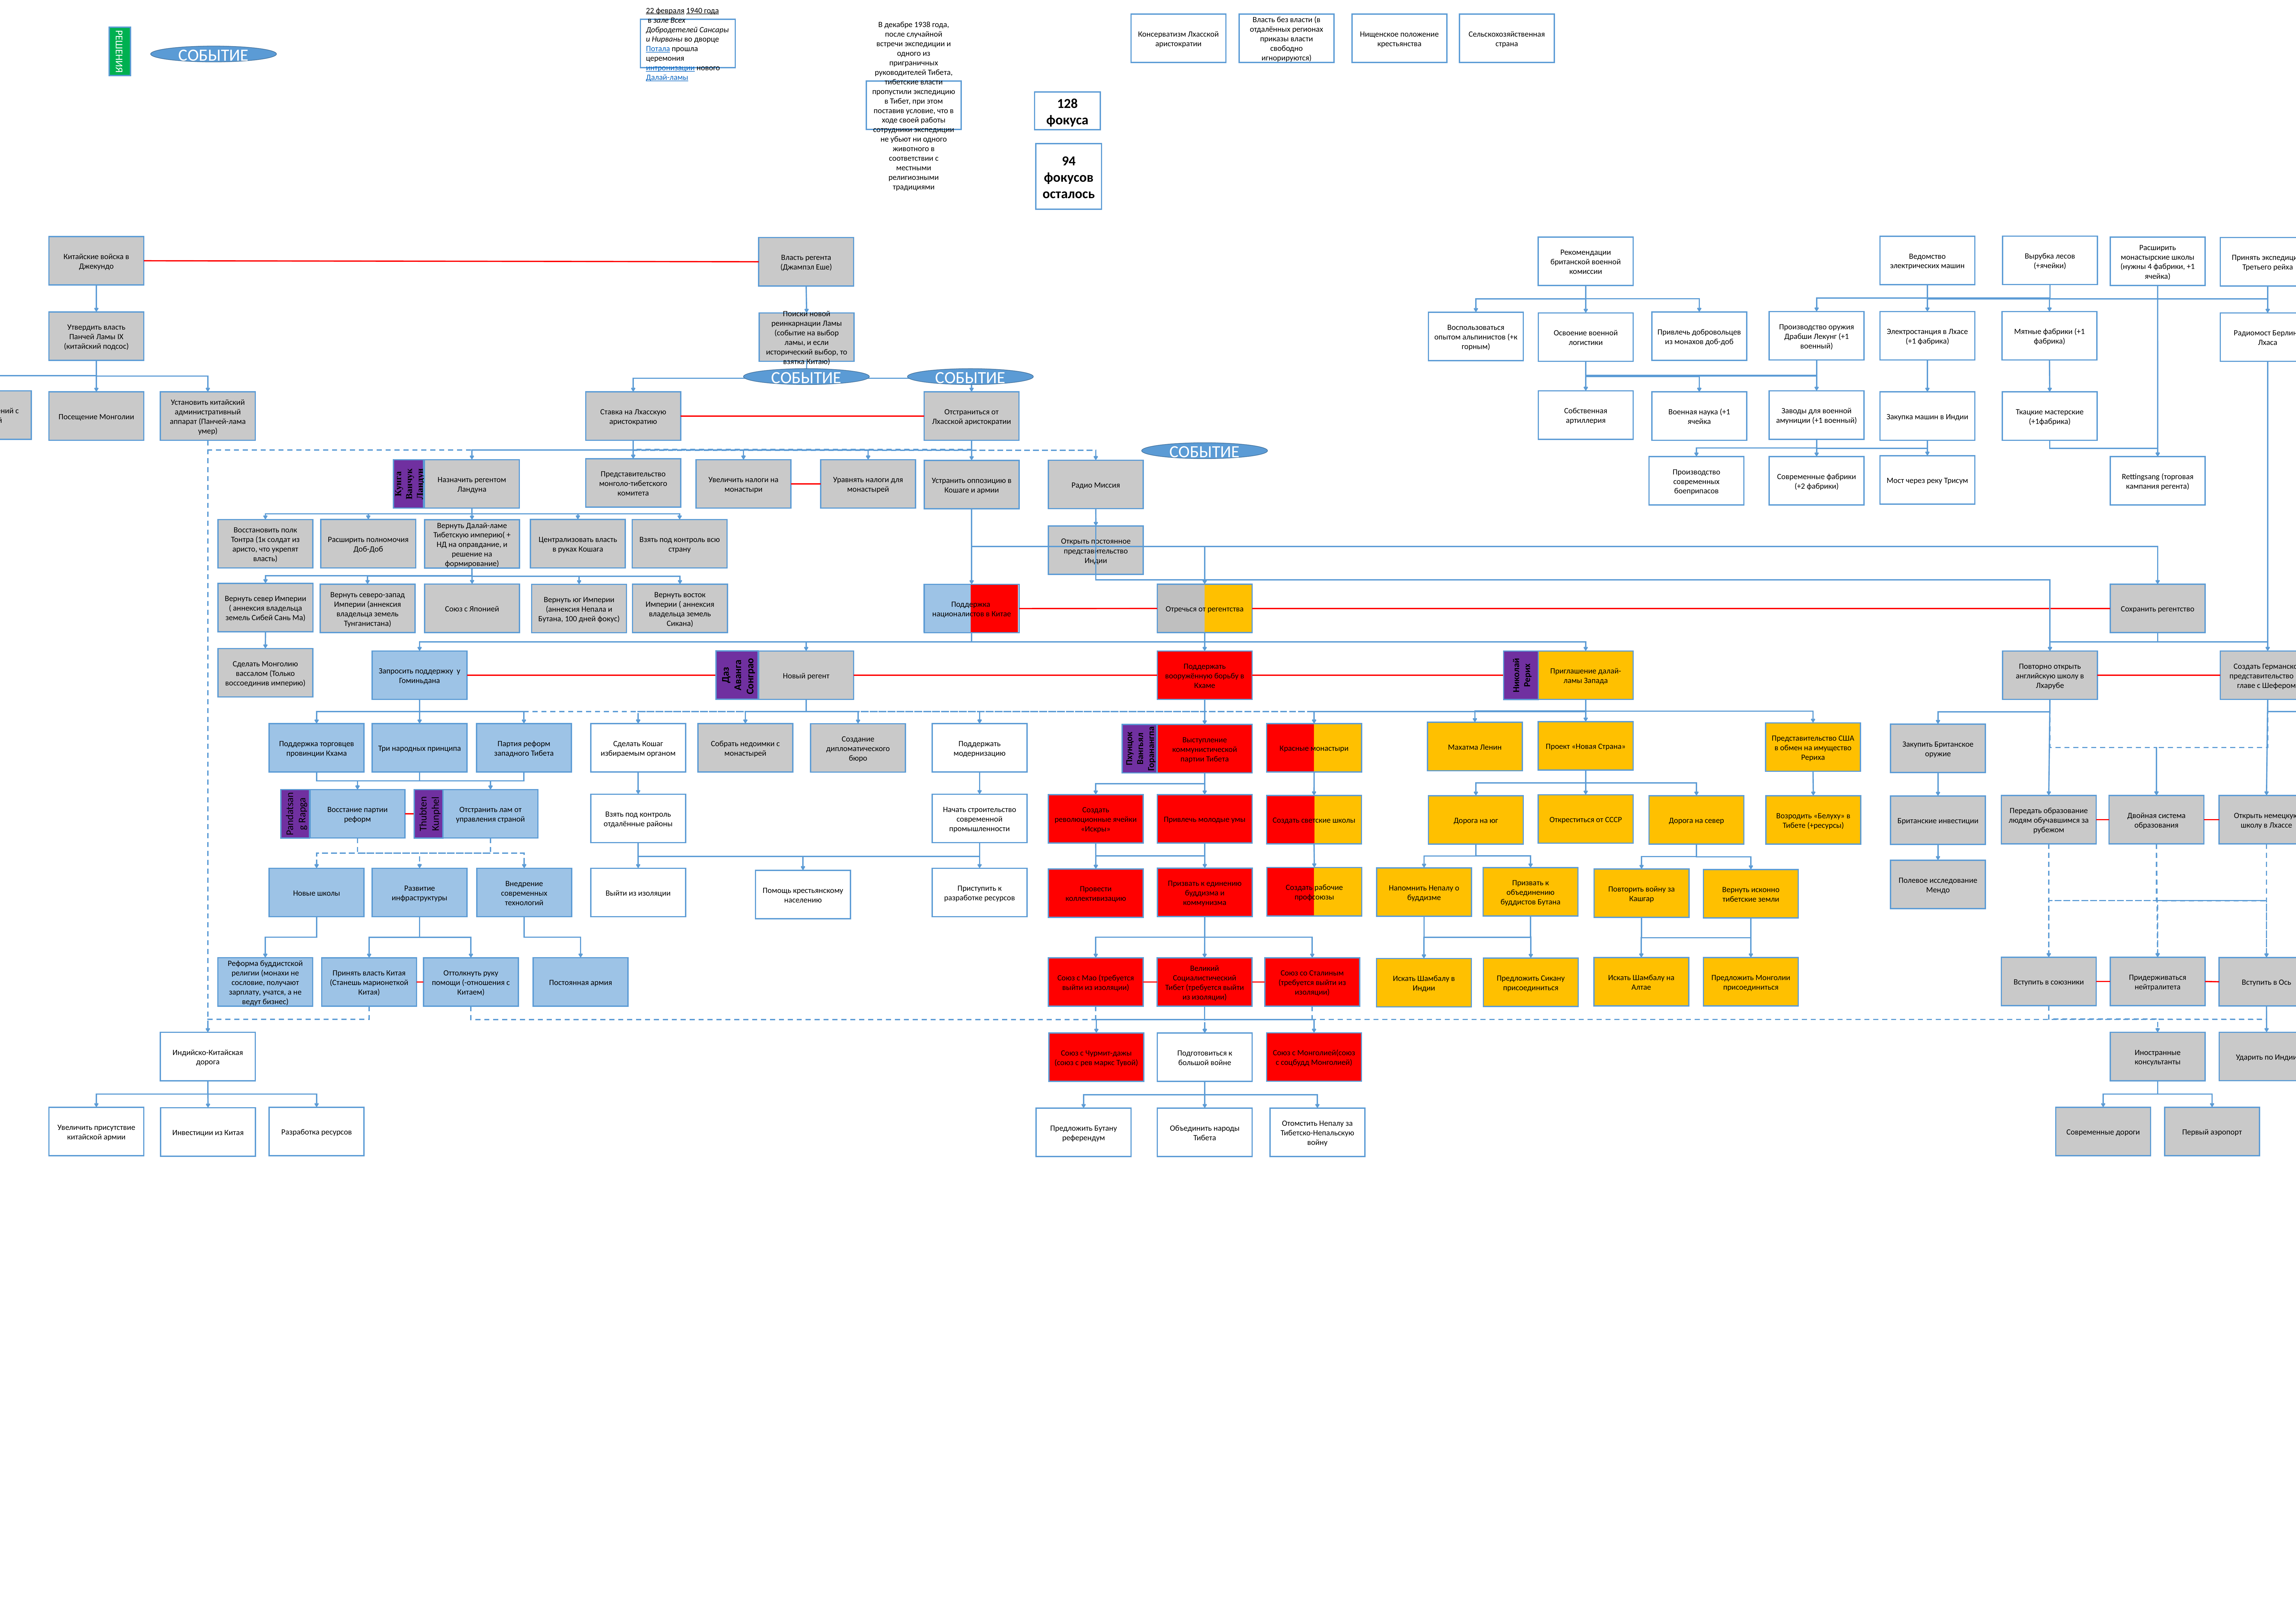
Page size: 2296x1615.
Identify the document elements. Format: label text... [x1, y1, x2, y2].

text_box Инвестиции из Китая [160, 1107, 256, 1156]
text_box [25, 319, 55, 432]
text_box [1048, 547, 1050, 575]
text_box Открыть постоянное представительство Индии [1126, 547, 1144, 575]
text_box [459, 659, 484, 764]
text_box Ткацкие мастерские (+1фабрика) [2002, 392, 2083, 441]
text_box Современные фабрики (+2 фабрики) [1769, 456, 1864, 505]
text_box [1131, 1034, 1158, 1156]
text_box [2046, 847, 2154, 955]
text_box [2266, 699, 2268, 796]
text_box Привлечь добровольцев из монахов доб-доб [1717, 312, 1747, 360]
text_box Представительство США в обмен на имущество Рериха [1765, 723, 1861, 772]
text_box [1688, 597, 1711, 608]
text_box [1247, 1038, 1275, 1151]
text_box Восстание партии реформ [310, 789, 388, 838]
text_box Создание дипломатического бюро [851, 723, 906, 772]
text_box Реформа буддистской религии (монахи не сословие, получают зарплату, учатся, а не ведут бизнес) [302, 957, 313, 1006]
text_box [2090, 965, 2117, 1074]
text_box Новый регент [758, 651, 854, 700]
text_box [532, 909, 573, 966]
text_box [678, 395, 686, 505]
text_box Радио Миссия [1126, 460, 1143, 509]
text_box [270, 911, 312, 963]
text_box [1686, 260, 1717, 491]
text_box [2049, 699, 2050, 796]
text_box СОБЫТИЕ [812, 368, 848, 385]
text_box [1688, 609, 1711, 825]
text_box Предложить Бутану референдум [1036, 1108, 1100, 1157]
text_box Китайские войска в Джекундо [49, 236, 144, 285]
text_box Вернуть Далай-ламе Тибетскую империю( + НД на оправдание, и решение на формирование) [426, 520, 466, 568]
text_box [1079, 525, 1097, 758]
text_box Радио Миссия [1048, 460, 1050, 509]
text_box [1097, 609, 1126, 663]
text_box Махатма Ленин [1462, 722, 1501, 771]
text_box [793, 280, 812, 619]
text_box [568, 472, 584, 680]
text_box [1050, 609, 1079, 663]
text_box Установить китайский административный аппарат (Панчей-лама умер) [160, 392, 256, 441]
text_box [322, 833, 352, 874]
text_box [380, 750, 395, 812]
text_box Создать рабочие профсоюзы [1267, 867, 1270, 883]
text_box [1981, 656, 2007, 768]
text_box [854, 219, 875, 682]
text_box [570, 410, 582, 472]
text_box Предложить Бутану референдум [1124, 1108, 1131, 1157]
text_box Взять под контроль всю страну [632, 519, 686, 568]
text_box Поддержать модернизацию [934, 723, 996, 772]
text_box Производство оружия Драбши Лекунг (+1 военный) [1769, 311, 1864, 360]
text_box Предложить Сикану присоединиться [1483, 958, 1501, 1007]
text_box Три народных принципа [380, 723, 395, 750]
text_box Отомстить Непалу за Тибетско-Непальскую войну [1270, 1108, 1365, 1157]
text_box Заводы для военной амуниции (+1 военный) [1769, 391, 1864, 439]
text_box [763, 681, 788, 742]
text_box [432, 697, 450, 864]
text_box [1246, 965, 1273, 1074]
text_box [1247, 657, 1272, 766]
text_box Производство современных боеприпасов [1649, 456, 1744, 505]
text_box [1629, 242, 1656, 320]
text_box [249, 1040, 276, 1148]
text_box Ударить по Индии [2219, 1032, 2296, 1081]
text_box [363, 411, 374, 472]
text_box Увеличить присутствие китайской армии [49, 1107, 144, 1156]
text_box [1238, 883, 1270, 991]
text_box Расширить полномочия Доб-Доб [321, 519, 361, 568]
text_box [519, 461, 531, 523]
text_box Союз с Чурмит-дажы (союз с рев маркс Тувой) [1049, 1033, 1100, 1081]
text_box Открыть немецкую школу в Лхассе [2219, 795, 2296, 844]
text_box Rettingsang (торговая кампания регента) [2110, 456, 2206, 505]
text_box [1024, 388, 1044, 512]
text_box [1644, 728, 1654, 839]
text_box Помощь крестьянскому населению [755, 870, 824, 919]
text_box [741, 332, 760, 568]
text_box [517, 602, 541, 821]
text_box Дорога на юг [1428, 795, 1438, 844]
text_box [450, 745, 464, 816]
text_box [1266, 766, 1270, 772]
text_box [388, 766, 419, 940]
text_box 94 фокусов осталось [1036, 143, 1102, 210]
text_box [543, 369, 563, 531]
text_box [1676, 883, 1716, 993]
text_box Провести коллективизацию [1048, 869, 1100, 918]
text_box Даз Аванга Сонграо [716, 675, 758, 700]
text_box Оттолкнуть руку помощи (-отношения с Китаем) [423, 957, 519, 1007]
text_box Союз со Сталиным (требуется выйти из изоляции) [1295, 957, 1360, 1007]
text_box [2199, 965, 2225, 1074]
text_box Партия реформ западного Тибета [476, 723, 517, 772]
text_box Провести коллективизацию [1124, 869, 1137, 918]
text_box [848, 336, 854, 564]
text_box Союз с Японией [485, 584, 517, 633]
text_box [414, 462, 426, 524]
text_box Утвердить власть Панчей Ламы IX (китайский подсос) [49, 312, 144, 360]
text_box Создание дипломатического бюро [810, 723, 824, 772]
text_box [686, 366, 705, 918]
text_box Призвать к единению буддизма и коммунизма [1163, 868, 1252, 917]
text_box Вернуть север Империи ( аннексия владельца земель Сибей Сань Ма) [218, 583, 313, 632]
text_box Махатма Ленин [1427, 722, 1438, 771]
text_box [2164, 692, 2260, 803]
text_box Вернуть исконно тибетские земли [1703, 869, 1711, 883]
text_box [356, 660, 380, 763]
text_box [1386, 609, 1404, 833]
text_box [1711, 830, 1722, 884]
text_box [1270, 408, 1295, 608]
text_box Вернуть исконно тибетские земли [1716, 884, 1722, 918]
text_box Вернуть восток Империи ( аннексия владельца земель Сикана) [632, 584, 686, 633]
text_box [1137, 965, 1164, 1074]
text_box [1722, 488, 1749, 1550]
text_box Повторить войну за Кашгар [1682, 869, 1689, 883]
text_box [820, 685, 844, 738]
text_box Союз с Мао (требуется выйти из изоляции) [1048, 957, 1100, 1007]
text_box Три народных принципа [450, 723, 459, 745]
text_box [1100, 663, 1124, 1185]
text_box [541, 675, 548, 780]
text_box Радиомост Берлин - Лхаса [2220, 313, 2296, 362]
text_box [1742, 317, 1774, 435]
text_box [1858, 243, 1886, 354]
text_box Выступление коммунистической партии Тибета [1157, 724, 1252, 773]
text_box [440, 817, 470, 889]
text_box Красные монастыри [1295, 723, 1362, 772]
text_box СОБЫТИЕ [1141, 442, 1268, 459]
text_box Поддержка националистов в Китае [1015, 584, 1019, 633]
text_box Централизовать власть в руках Кошага [548, 519, 568, 568]
text_box Вернуть восток Империи ( аннексия владельца земель Сикана) [712, 584, 728, 633]
text_box Внедрение современных технологий [476, 868, 572, 917]
text_box СОБЫТИЕ [907, 368, 1034, 385]
text_box Взять под контроль всю страну [712, 519, 727, 568]
text_box Устранить оппозицию в Кошаге и армии [1015, 460, 1019, 509]
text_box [144, 261, 759, 262]
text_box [1139, 729, 1161, 801]
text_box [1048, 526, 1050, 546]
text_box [1627, 320, 1658, 433]
text_box Передать образование людям обучавшимся за рубежом [2001, 795, 2096, 844]
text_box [1864, 393, 1880, 504]
text_box Вернуть северо-запад Империи (аннексия владельца земель Тунганистана) [320, 584, 361, 633]
text_box Принять экспедицию Третьего рейха [2220, 237, 2296, 286]
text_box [136, 320, 168, 432]
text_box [424, 911, 466, 963]
text_box Поддержать модернизацию [1015, 723, 1027, 772]
text_box Назначить регентом Ландуна [485, 459, 520, 508]
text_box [1386, 451, 1404, 608]
text_box Представительство монголо-тибетского комитета [585, 459, 681, 508]
text_box Посещение Монголии [49, 392, 144, 441]
text_box Назначить регентом Ландуна [424, 459, 466, 508]
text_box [1456, 884, 1499, 991]
text_box Развитие инфраструктуры [456, 889, 467, 917]
text_box Создать светские школы [1295, 795, 1362, 844]
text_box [1129, 883, 1171, 992]
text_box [875, 294, 904, 459]
text_box Расширить полномочия Доб-Доб [376, 519, 414, 568]
text_box Создать светские школы [1266, 795, 1270, 844]
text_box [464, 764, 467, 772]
text_box Отстраниться от Лхасской аристократии [924, 392, 1019, 441]
text_box СОБЫТИЕ [150, 46, 277, 62]
text_box Разрыв отношений с Британией [0, 391, 31, 439]
text_box Сохранить регентство [2110, 584, 2205, 633]
text_box Выйти из изоляции [590, 868, 686, 917]
text_box Первый аэропорт [2164, 1107, 2260, 1156]
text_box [707, 774, 734, 939]
text_box Подготовиться к большой войне [1158, 1033, 1247, 1082]
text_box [2154, 846, 2268, 956]
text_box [395, 694, 412, 868]
text_box Новые школы [269, 868, 364, 917]
text_box Мятные фабрики (+1 фабрика) [2002, 311, 2083, 360]
text_box Власть без власти (в отдалённых регионах приказы власти свободно игнорируются) [1239, 14, 1334, 63]
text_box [2055, 694, 2151, 801]
text_box Мост через реку Трисум [1880, 455, 1975, 505]
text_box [517, 523, 534, 630]
text_box Ставка на Лхасскую аристократию [585, 392, 681, 441]
text_box Полевое исследование Мендо [1890, 860, 1986, 909]
text_box Pandatsang Rapga [280, 789, 310, 838]
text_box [1438, 576, 1462, 608]
text_box Поиски новой реинкарнации Ламы (событие на выбор ламы, и если исторический выбор, то взятка Китаю) [759, 313, 793, 362]
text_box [466, 262, 485, 675]
text_box Союз с Японией [424, 584, 466, 633]
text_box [528, 120, 548, 261]
text_box Создать революционные ячейки «Искры» [1048, 794, 1100, 843]
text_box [2083, 128, 2112, 469]
text_box Индийско-Китайская дорога [160, 1032, 256, 1081]
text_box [996, 442, 1015, 841]
text_box Дорога на юг [1462, 795, 1501, 844]
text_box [1975, 237, 2002, 359]
text_box Закупка машин в Индии [1880, 392, 1975, 441]
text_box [1270, 609, 1295, 1015]
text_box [1491, 828, 1501, 883]
text_box Привлечь молодые умы [1161, 794, 1252, 843]
text_box Союз с Чурмит-дажы (союз с рев маркс Тувой) [1124, 1033, 1137, 1081]
text_box Электростанция в Лхасе (+1 фабрика) [1880, 311, 1975, 360]
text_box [2095, 588, 2113, 694]
text_box РЕШЕНИЯ [109, 27, 131, 76]
text_box Разработка ресурсов [269, 1107, 364, 1156]
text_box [824, 653, 851, 1387]
text_box Вернуть исконно тибетские земли [1749, 869, 1799, 918]
text_box СОБЫТИЕ [760, 368, 793, 385]
text_box Расширить монастырские школы (нужны 4 фабрики, +1 ячейка) [2112, 237, 2205, 286]
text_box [275, 963, 302, 1100]
text_box Сделать Кошаг избираемым органом [590, 723, 686, 772]
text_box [705, 290, 735, 464]
text_box Поддержать вооружённую борьбу в Кхаме [1157, 651, 1252, 700]
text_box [877, 768, 905, 945]
text_box Власть регента (Джампэл Еше) [758, 237, 854, 286]
text_box Консерватизм Лхасской аристократии [1131, 14, 1226, 63]
text_box Вернуть Далай-ламе Тибетскую империю( + НД на оправдание, и решение на формирование) [485, 520, 519, 568]
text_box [1438, 830, 1462, 882]
text_box Уравнять налоги для монастырей [820, 459, 848, 508]
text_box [484, 675, 485, 718]
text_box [426, 770, 456, 911]
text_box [2171, 1067, 2198, 1121]
text_box Вступить в Ось [2219, 957, 2296, 1006]
text_box Сделать Монголию вассалом (Только воссоединив империю) [218, 648, 313, 697]
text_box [374, 912, 415, 963]
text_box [1501, 103, 1527, 1057]
text_box Развитие инфраструктуры [372, 868, 388, 917]
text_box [412, 524, 428, 629]
text_box Развитие инфраструктуры [419, 868, 426, 917]
text_box Создать революционные ячейки «Искры» [1124, 794, 1139, 843]
text_box Поддержка торговцев провинции Кхама [269, 723, 364, 772]
text_box Thubten Kunphel [419, 789, 426, 814]
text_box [1517, 244, 1544, 354]
text_box Привлечь добровольцев из монахов доб-доб [1656, 312, 1686, 360]
text_box Военная наука (+1 ячейка [1651, 392, 1686, 441]
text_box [1050, 430, 1126, 608]
text_box Союз с Монголией(союз с соцбудд Монголией) [1273, 1033, 1362, 1081]
text_box Создать рабочие профсоюзы [1295, 867, 1362, 916]
text_box Искать Шамбалу на Алтае [1644, 957, 1689, 1006]
text_box Начать строительство современной промышленности [934, 794, 1027, 843]
text_box Призвать к объединению буддистов Бутана [1483, 867, 1501, 916]
text_box Предложить Монголии присоединиться [1703, 957, 1722, 1006]
text_box Увеличить налоги на монастыри [760, 459, 791, 508]
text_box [139, 1038, 165, 1150]
text_box Закупить Британское оружие [1890, 724, 1986, 773]
text_box Пхунцок Вангьял Горанангпа [1124, 724, 1157, 773]
text_box Предложить Монголии присоединиться [1749, 957, 1799, 1006]
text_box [1527, 0, 1603, 1140]
text_box Военная наука (+1 ячейка [1717, 392, 1747, 441]
text_box Иностранные консультанты [2110, 1032, 2205, 1081]
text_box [328, 760, 346, 801]
text_box Уравнять налоги для монастырей [875, 459, 909, 508]
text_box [2095, 394, 2112, 503]
text_box Вырубка лесов (+ячейки) [2002, 236, 2083, 285]
text_box Централизовать власть в руках Кошага [584, 519, 626, 568]
text_box Поиски новой реинкарнации Ламы (событие на выбор ламы, и если исторический выбор, то взятка Китаю) [812, 313, 854, 362]
text_box Возродить «Белуху» в Тибете (+ресурсы) [1766, 795, 1861, 844]
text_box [2117, 1067, 2144, 1121]
text_box Искать Шамбалу в Индии [1376, 958, 1472, 1007]
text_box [2203, 587, 2222, 692]
text_box Современные дороги [2055, 1107, 2151, 1156]
text_box Великий Социалистический Тибет (требуется выйти из изоляции) [1164, 957, 1245, 1007]
text_box Партия реформ западного Тибета [548, 723, 572, 772]
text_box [1748, 435, 1765, 508]
text_box Придерживаться нейтралитета [2110, 957, 2205, 1006]
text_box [1080, 663, 1100, 824]
text_box Thubten Kunphel [419, 814, 426, 838]
text_box Создать Германское представительство (во главе с Шефером) [2222, 651, 2296, 700]
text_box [1603, 103, 1644, 1057]
text_box Вернуть юг Империи (аннексия Непала и Бутана, 100 дней фокус) [584, 584, 627, 633]
text_box Реформа буддистской религии (монахи не сословие, получают зарплату, учатся, а не ведут бизнес) [218, 957, 275, 1006]
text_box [528, 262, 548, 675]
text_box Отстранить лам от управления страной [456, 789, 538, 838]
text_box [687, 431, 712, 992]
text_box Вернуть северо-запад Империи (аннексия владельца земель Тунганистана) [376, 584, 415, 633]
text_box Запросить поддержку у Гоминьдана [376, 651, 466, 700]
text_box Устранить оппозицию в Кошаге и армии [934, 460, 996, 509]
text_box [1137, 801, 1163, 883]
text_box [492, 836, 523, 870]
text_box Поддержка националистов в Китае [934, 584, 996, 633]
text_box Союз с Мао (требуется выйти из изоляции) [1124, 957, 1137, 1007]
text_box Ведомство электрических машин [1880, 236, 1975, 285]
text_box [1438, 609, 1462, 848]
text_box 128 фокуса [1034, 92, 1100, 130]
text_box Три народных принципа [372, 763, 380, 772]
text_box Увеличить налоги на монастыри [712, 459, 741, 508]
text_box Нищенское положение крестьянства [1352, 14, 1447, 63]
text_box Принять власть Китая (Станешь марионеткой Китая) [321, 957, 417, 1007]
text_box Даз Аванга Сонграо [716, 651, 758, 675]
text_box Британские инвестиции [1890, 796, 1986, 845]
text_box Повторить войну за Кашгар [1644, 869, 1676, 918]
text_box Открыть постоянное представительство Индии [1126, 526, 1144, 546]
text_box Отречься от регентства [1157, 584, 1252, 633]
text_box Собрать недоимки с монастырей [712, 723, 793, 772]
text_box Дорога на север [1649, 795, 1722, 844]
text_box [1100, 238, 1124, 430]
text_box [910, 398, 930, 428]
text_box В декабре 1938 года, после случайной встречи экспедиции и одного из приграничных руководителей Тибета, тибетские власти пропустили экспедицию в Тибет, при этом поставив условие, что в ходе своей работы сотрудники экспедиции не убьют ни одного животного в соответствии с местными религиозными традициями [866, 81, 961, 130]
text_box Кунга Ванчук Ландун [393, 459, 424, 508]
text_box Приступить к разработке ресурсов [934, 868, 1027, 917]
text_box 22 февраля 1940 года в зале Всех Добродетелей Сансары и Нирваны во дворце Потала прошла церемония интронизации нового Далай-ламы [640, 19, 736, 68]
text_box Повторно открыть английскую школу в Лхарубе [2002, 651, 2095, 700]
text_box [498, 764, 516, 798]
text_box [466, 182, 485, 261]
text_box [373, 822, 388, 884]
text_box Вступить в союзники [2001, 957, 2096, 1006]
text_box Восстановить полк Тонтра (1к солдат из аристо, что укрепят власть) [218, 519, 313, 568]
text_box Напомнить Непалу о буддизме [1376, 867, 1472, 916]
text_box Двойная система образования [2109, 795, 2204, 844]
text_box Постоянная армия [533, 957, 628, 1006]
text_box Объединить народы Тибета [1157, 1108, 1252, 1157]
text_box Взять под контроль отдалённые районы [590, 794, 686, 843]
text_box Сельскохозяйственная страна [1459, 14, 1527, 63]
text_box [909, 428, 934, 995]
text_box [1656, 829, 1682, 884]
text_box Вернуть юг Империи (аннексия Непала и Бутана, 100 дней фокус) [548, 584, 568, 633]
text_box Воспользоваться опытом альпинистов (+к горным) [1428, 312, 1501, 361]
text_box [361, 472, 376, 679]
text_box Три народных принципа [412, 723, 432, 772]
